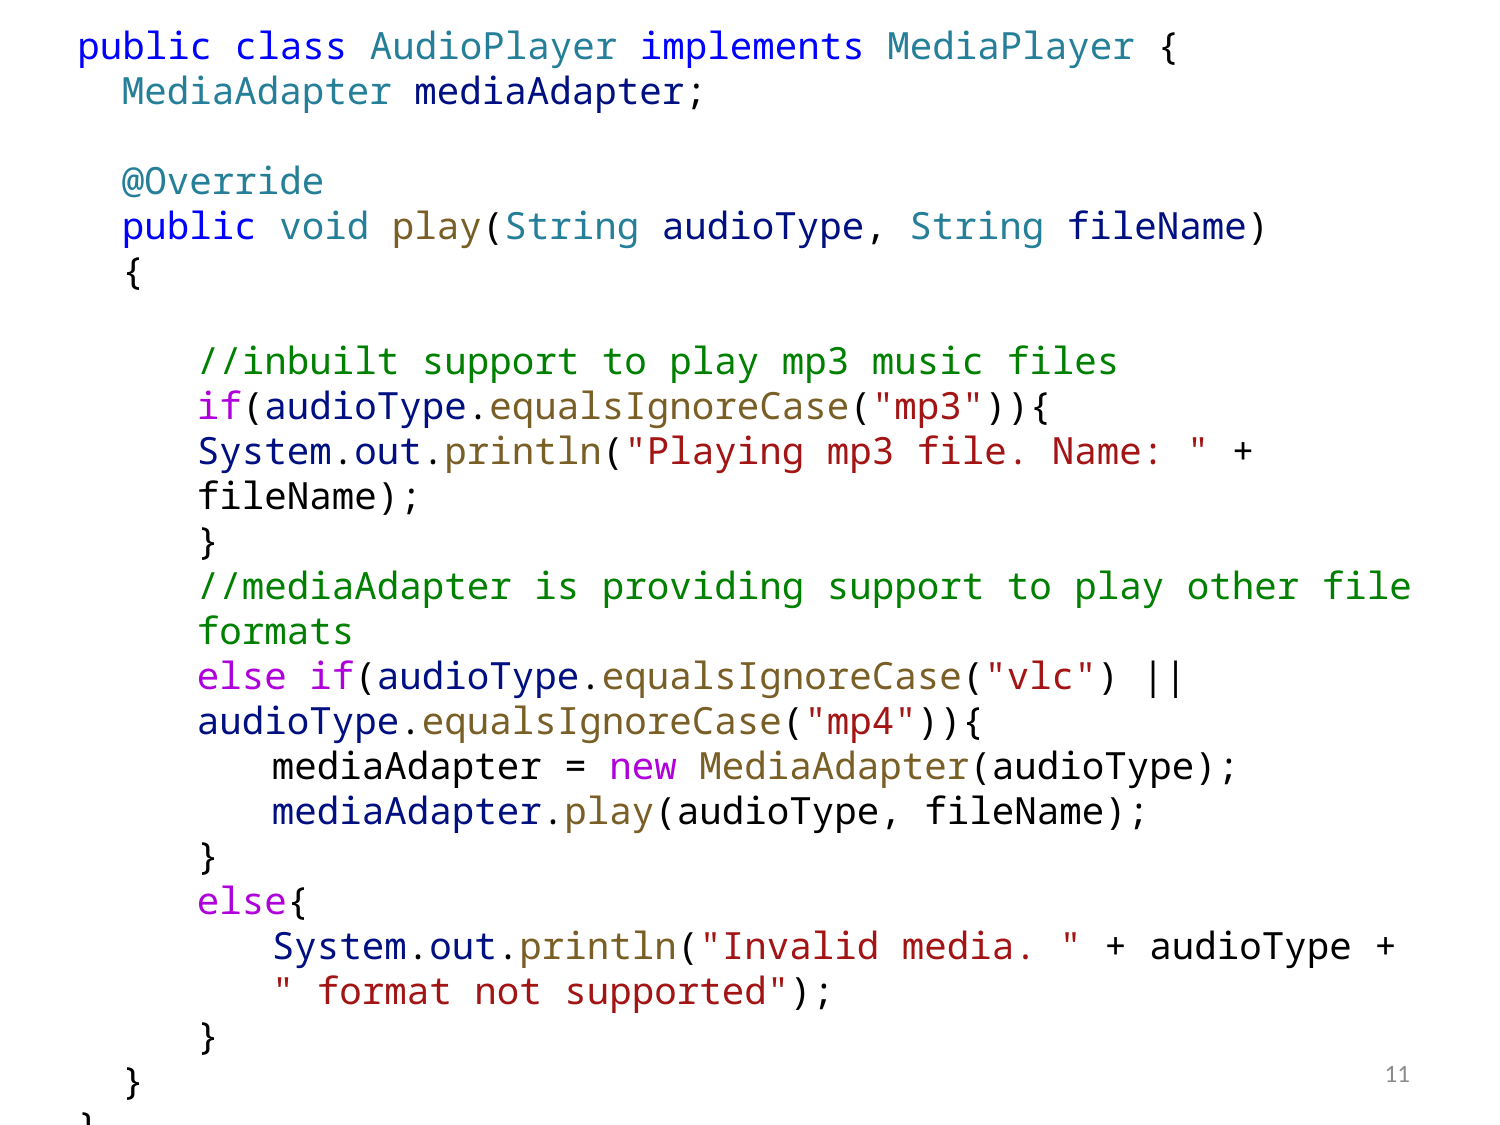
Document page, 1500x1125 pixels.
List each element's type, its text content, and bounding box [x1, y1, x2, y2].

text_box public class AudioPlayer implements MediaPlayer { MediaAdapter mediaAdapter; @Override public void play(String audioType, String fileName) { //inbuilt support to play mp3 music files if(audioType.equalsIgnoreCase("mp3")){ System.out.println("Playing mp3 file. Name: " + fileName); } //mediaAdapter is providing support to play other file formats else if(audioType.equalsIgnoreCase("vlc") || audioType.equalsIgnoreCase("mp4")){ mediaAdapter = new MediaAdapter(audioType); mediaAdapter.play(audioType, fileName); } else{ System.out.println("Invalid media. " + audioType + " format not supported"); } } } [62, 14, 1450, 1125]
